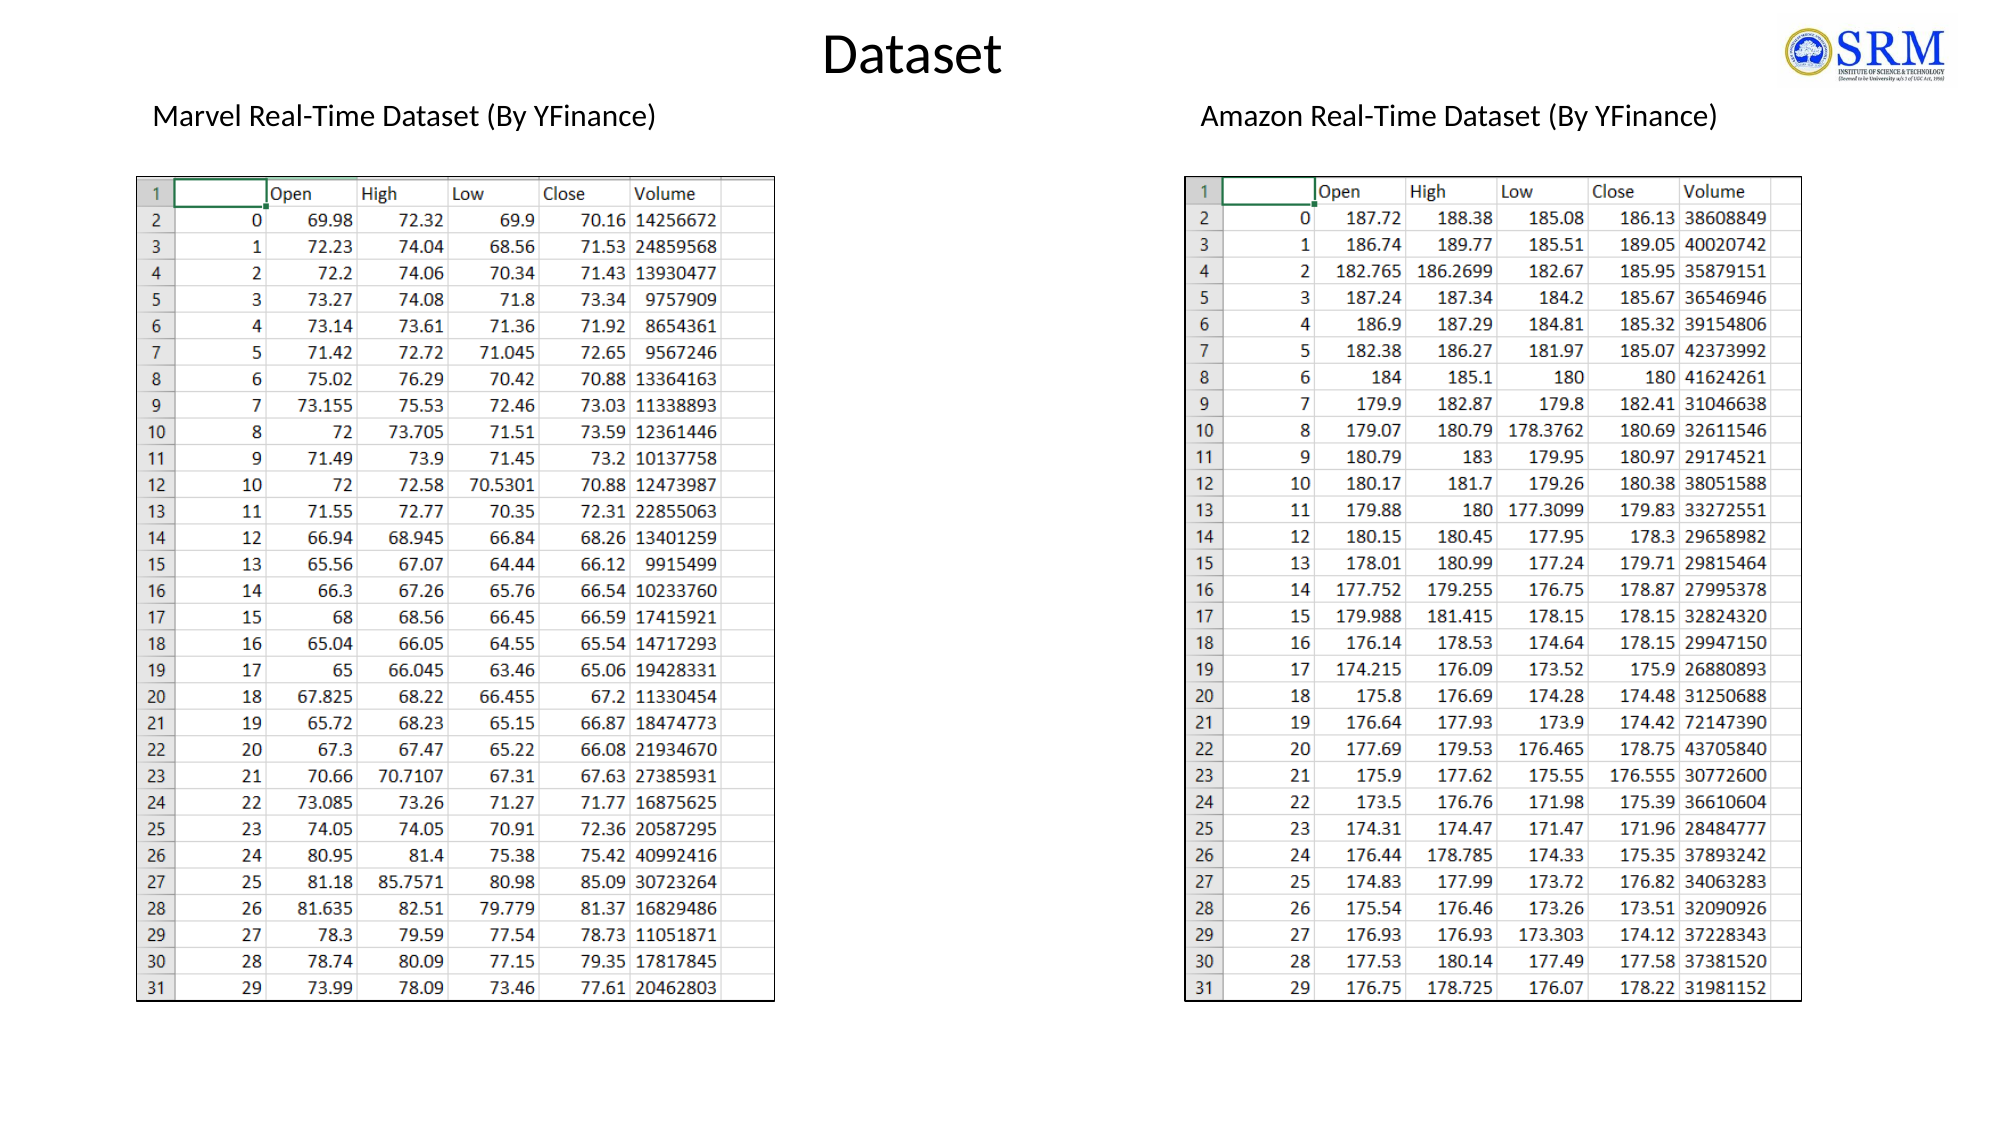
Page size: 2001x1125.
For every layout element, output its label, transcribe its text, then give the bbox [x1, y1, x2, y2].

picture [1185, 177, 1801, 1001]
picture [137, 177, 774, 1001]
text_box Marvel Real-Time Dataset (By YFinance) [137, 80, 774, 148]
text_box Amazon Real-Time Dataset (By YFinance) [1185, 80, 1801, 148]
picture [1777, 13, 1959, 88]
text_box Dataset [666, 0, 1159, 100]
